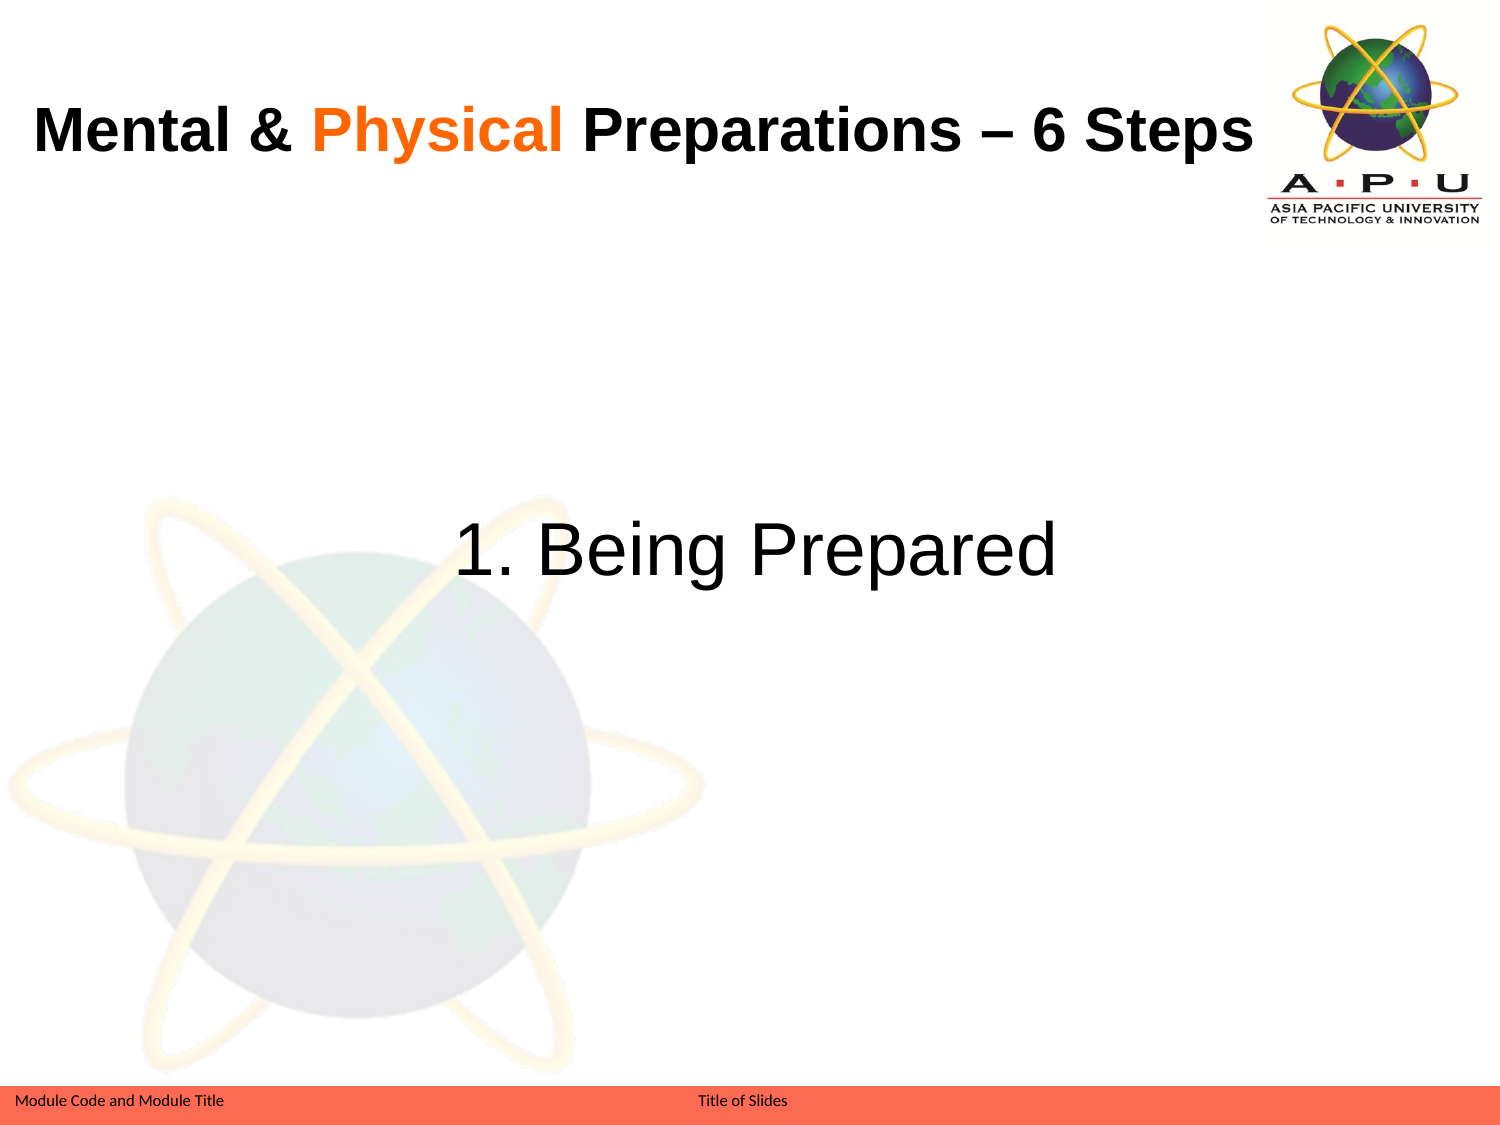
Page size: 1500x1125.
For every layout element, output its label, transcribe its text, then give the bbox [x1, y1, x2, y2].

text_box Being Prepared [439, 492, 1074, 598]
title Mental & Physical Preparations – 6 Steps [0, 32, 1320, 220]
picture [1251, 0, 1500, 249]
